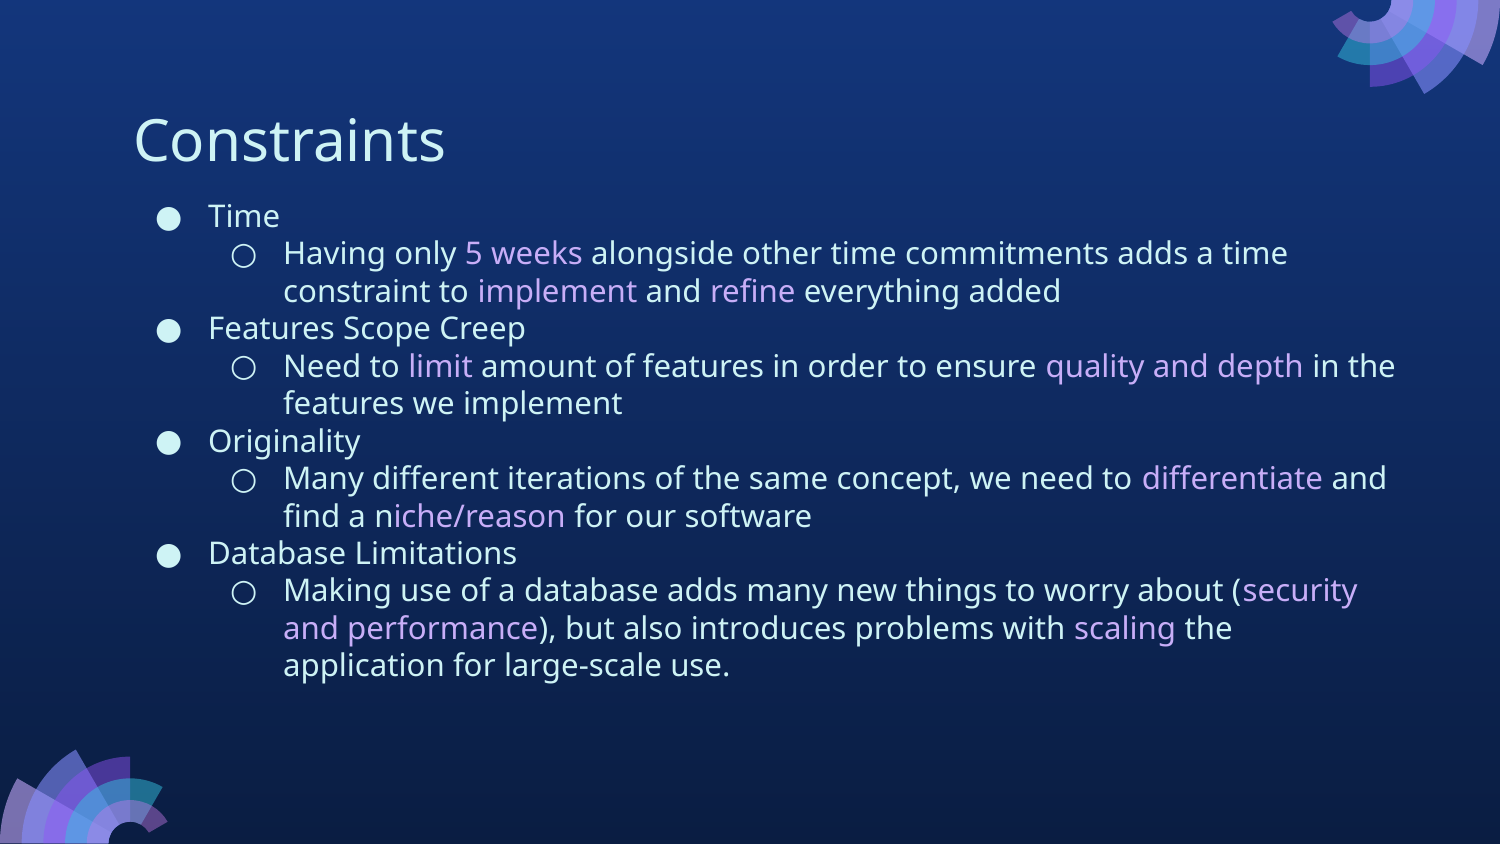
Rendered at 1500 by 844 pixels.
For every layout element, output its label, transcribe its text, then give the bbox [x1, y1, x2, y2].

list Time Having only 5 weeks alongside other time commitments adds a time constraint to implement and refine everything added Features Scope Creep Need to limit amount of features in order to ensure quality and depth in the features we implement Originality Many different iterations of the same concept, we need to differentiate and find a niche/reason for our software Database Limitations Making use of a database adds many new things to worry about (security and performance), but also introduces problems with scaling the application for large-scale use. [118, 181, 1413, 697]
title Constraints [118, 88, 1382, 181]
